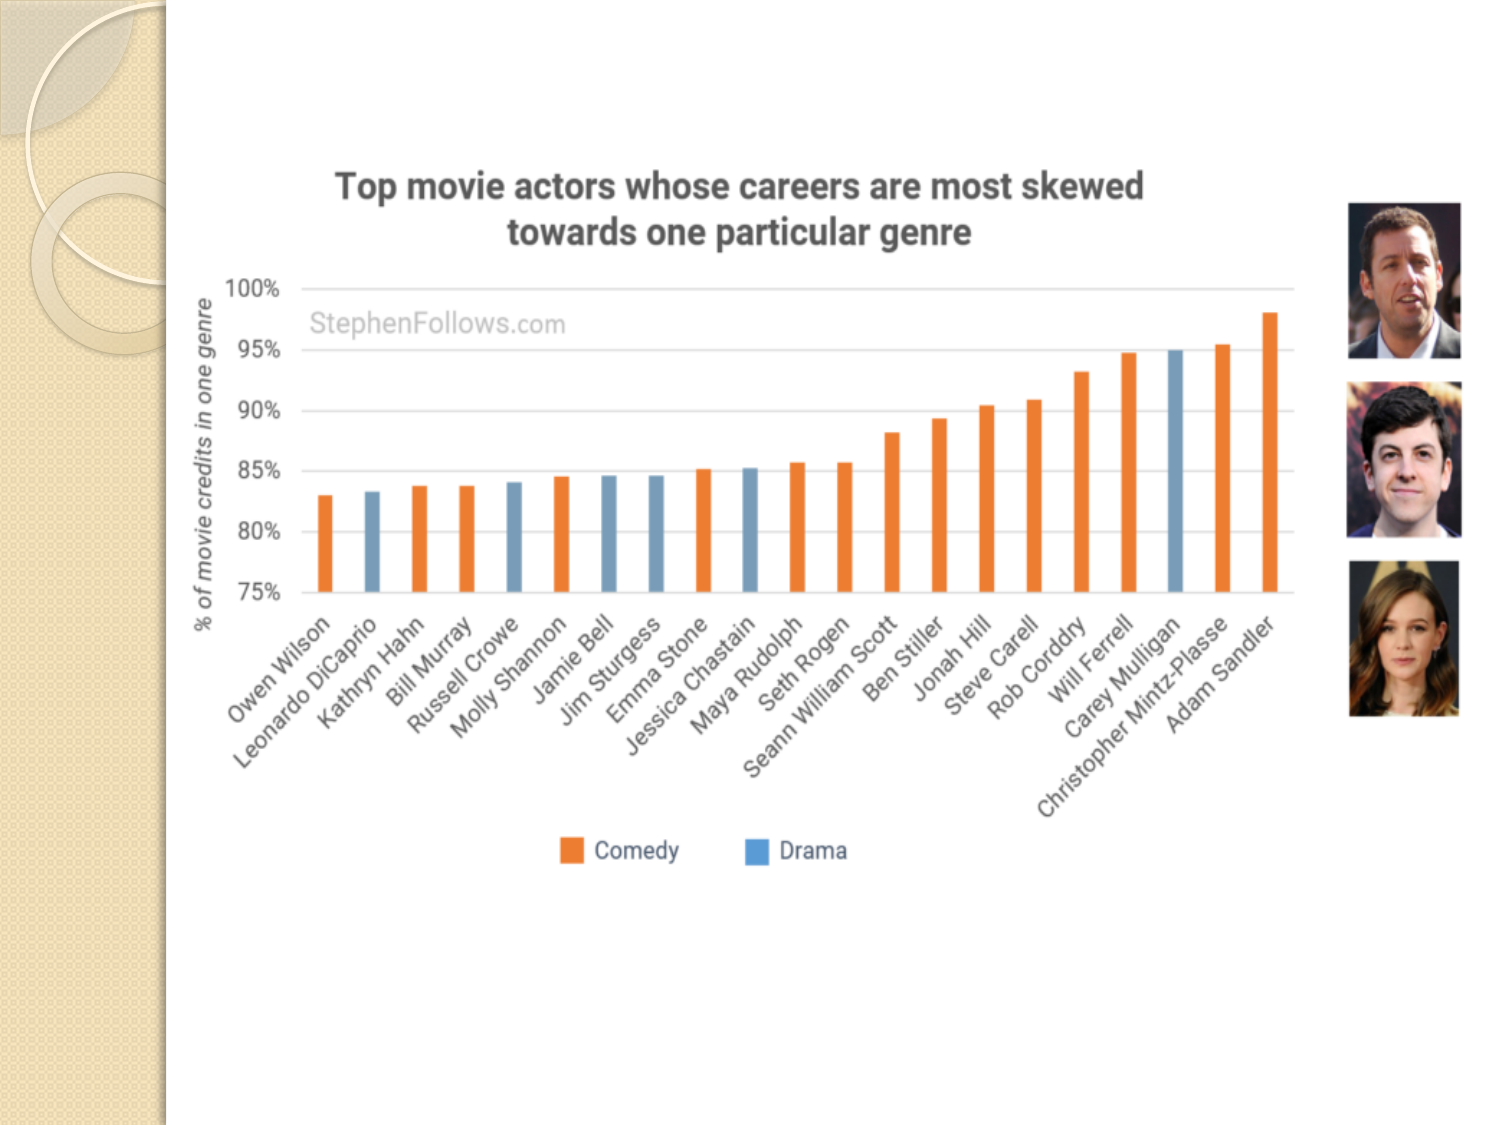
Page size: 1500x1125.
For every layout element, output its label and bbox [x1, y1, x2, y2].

picture [187, 162, 1482, 876]
